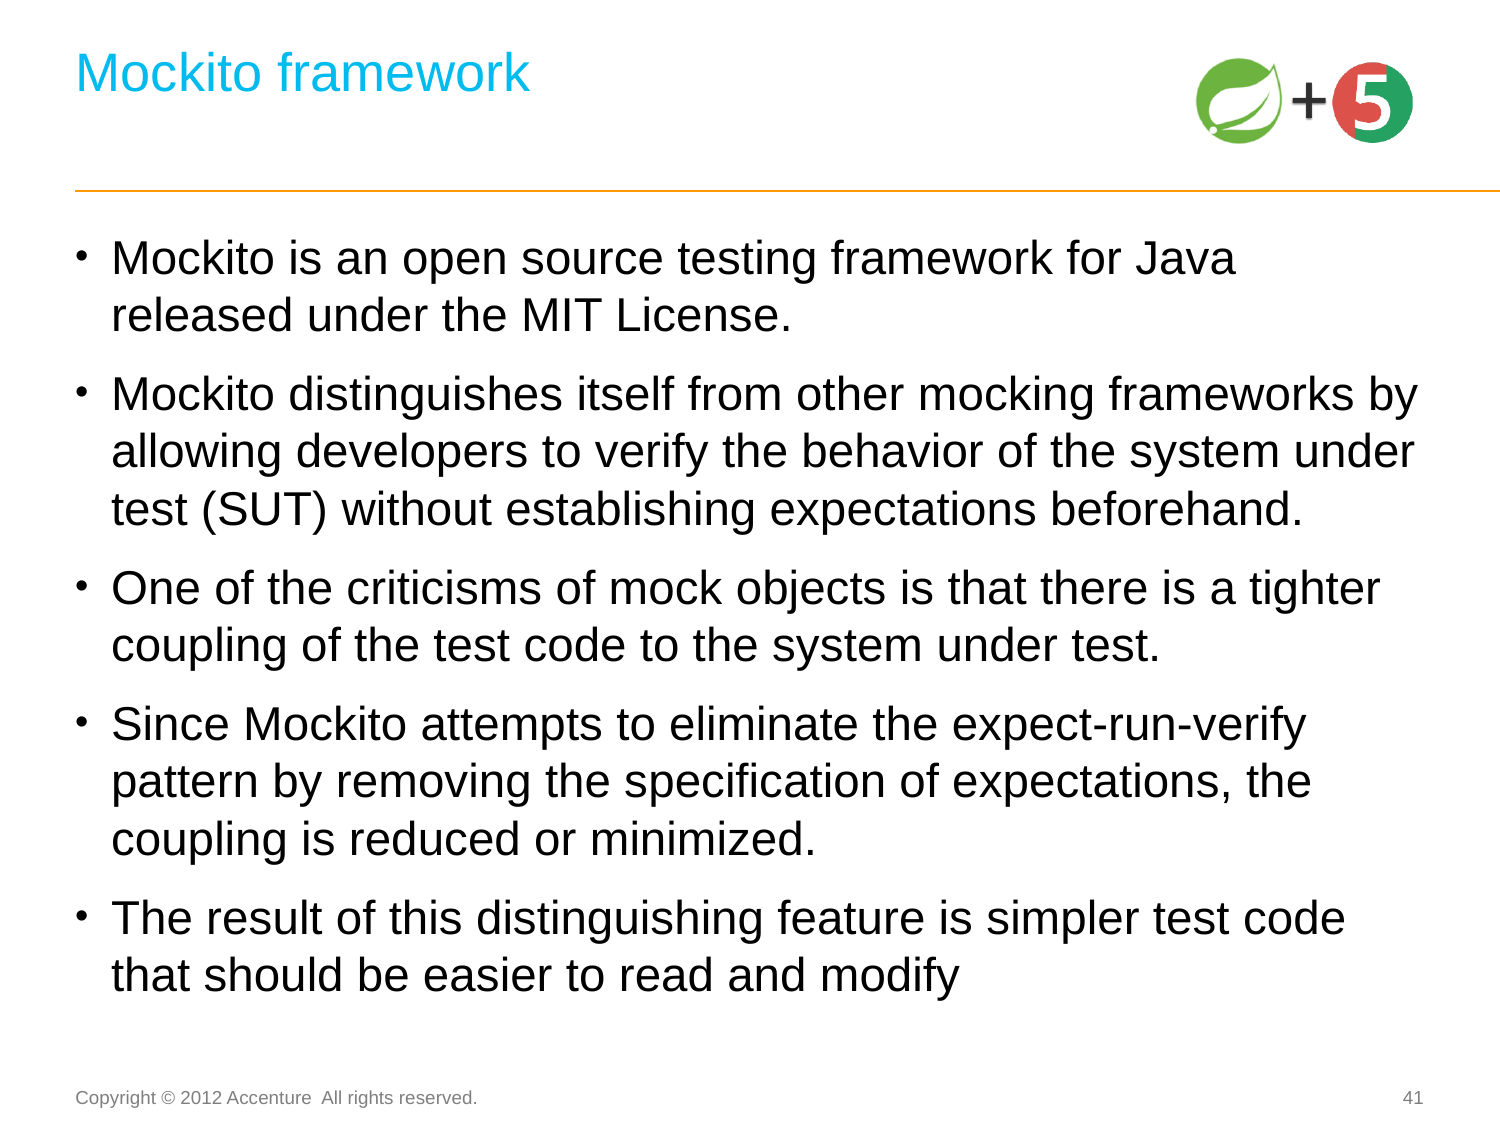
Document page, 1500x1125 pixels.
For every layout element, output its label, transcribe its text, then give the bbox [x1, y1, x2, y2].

title Mockito framework [75, 27, 1422, 157]
list Mockito is an open source testing framework for Java released under the MIT License. Mockito distinguishes itself from other mocking frameworks by allowing developers to verify the behavior of the system under test (SUT) without establishing expectations beforehand. One of the criticisms of mock objects is that there is a tighter coupling of the test code to the system under test. Since Mockito attempts to eliminate the expect-run-verify pattern by removing the specification of expectations, the coupling is reduced or minimized. The result of this distinguishing feature is simpler test code that should be easier to read and modify [75, 226, 1425, 1018]
